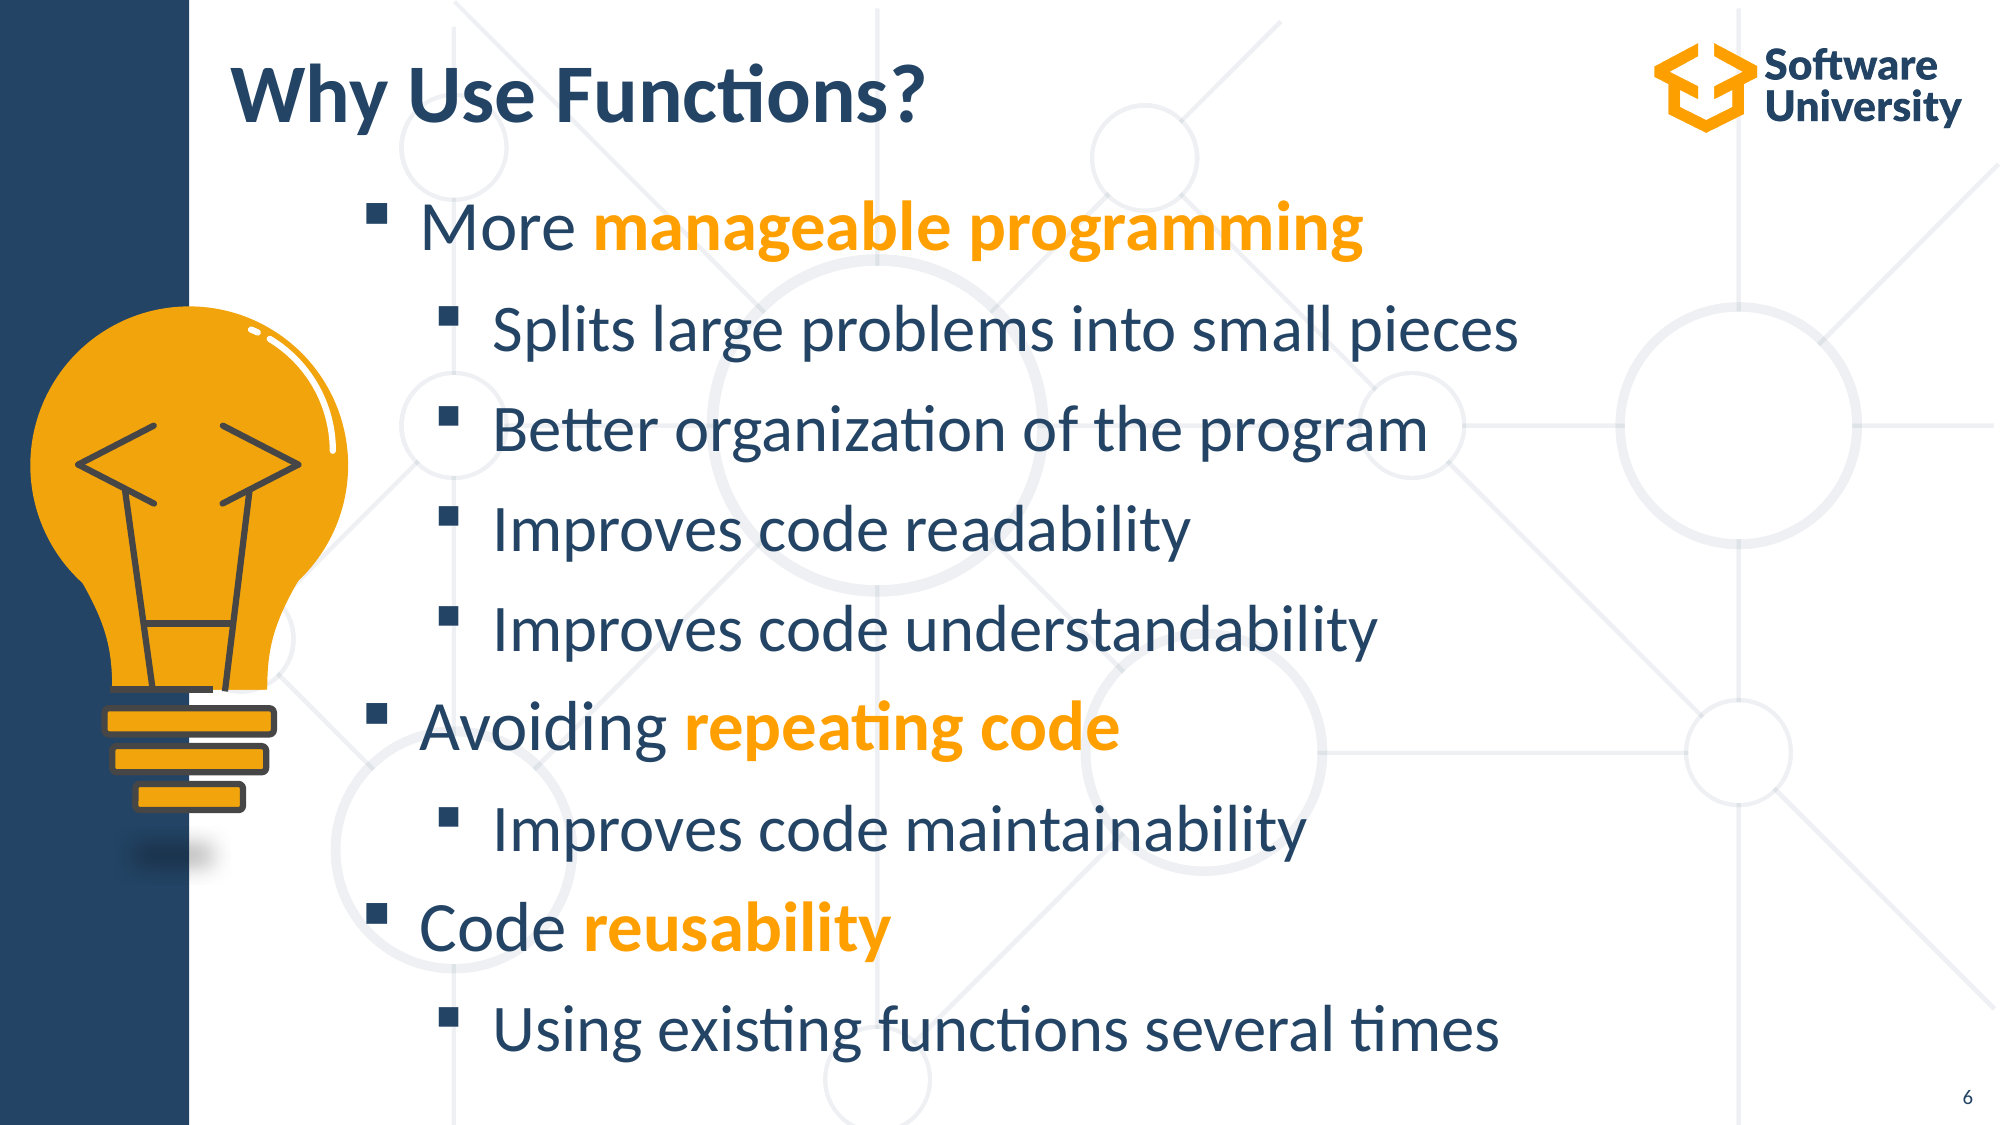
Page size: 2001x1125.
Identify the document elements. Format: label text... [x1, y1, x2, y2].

list More manageable programming Splits large problems into small pieces Better organization of the program Improves code readability Improves code understandability Avoiding repeating code Improves code maintainability Code reusability Using existing functions several times [342, 183, 1968, 1094]
title Why Use Functions? [212, 16, 1628, 162]
text_box 6 [1927, 1067, 1989, 1117]
picture [1641, 31, 1973, 145]
